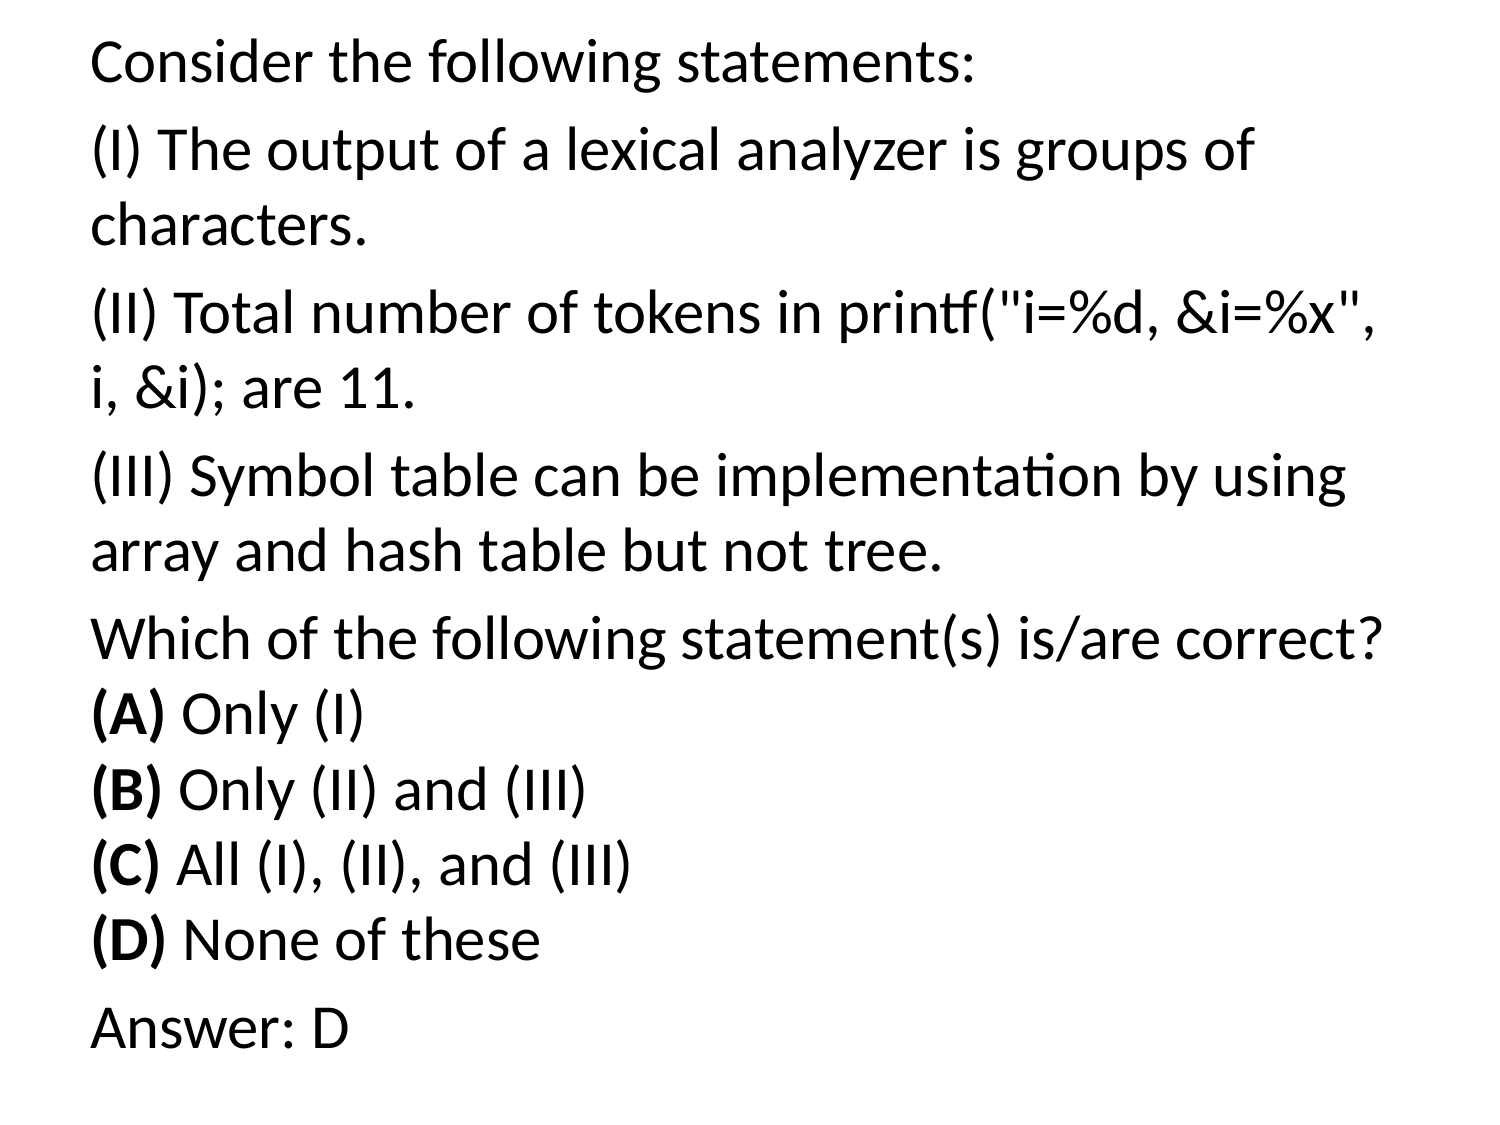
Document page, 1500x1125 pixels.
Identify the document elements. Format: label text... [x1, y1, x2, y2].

list Consider the following statements: (I) The output of a lexical analyzer is groups of characters. (II) Total number of tokens in printf("i=%d, &i=%x", i, &i); are 11. (III) Symbol table can be implementation by using array and hash table but not tree. Which of the following statement(s) is/are correct? (A) Only (I) (B) Only (II) and (III) (C) All (I), (II), and (III) (D) None of these Answer: D [75, 12, 1425, 1088]
